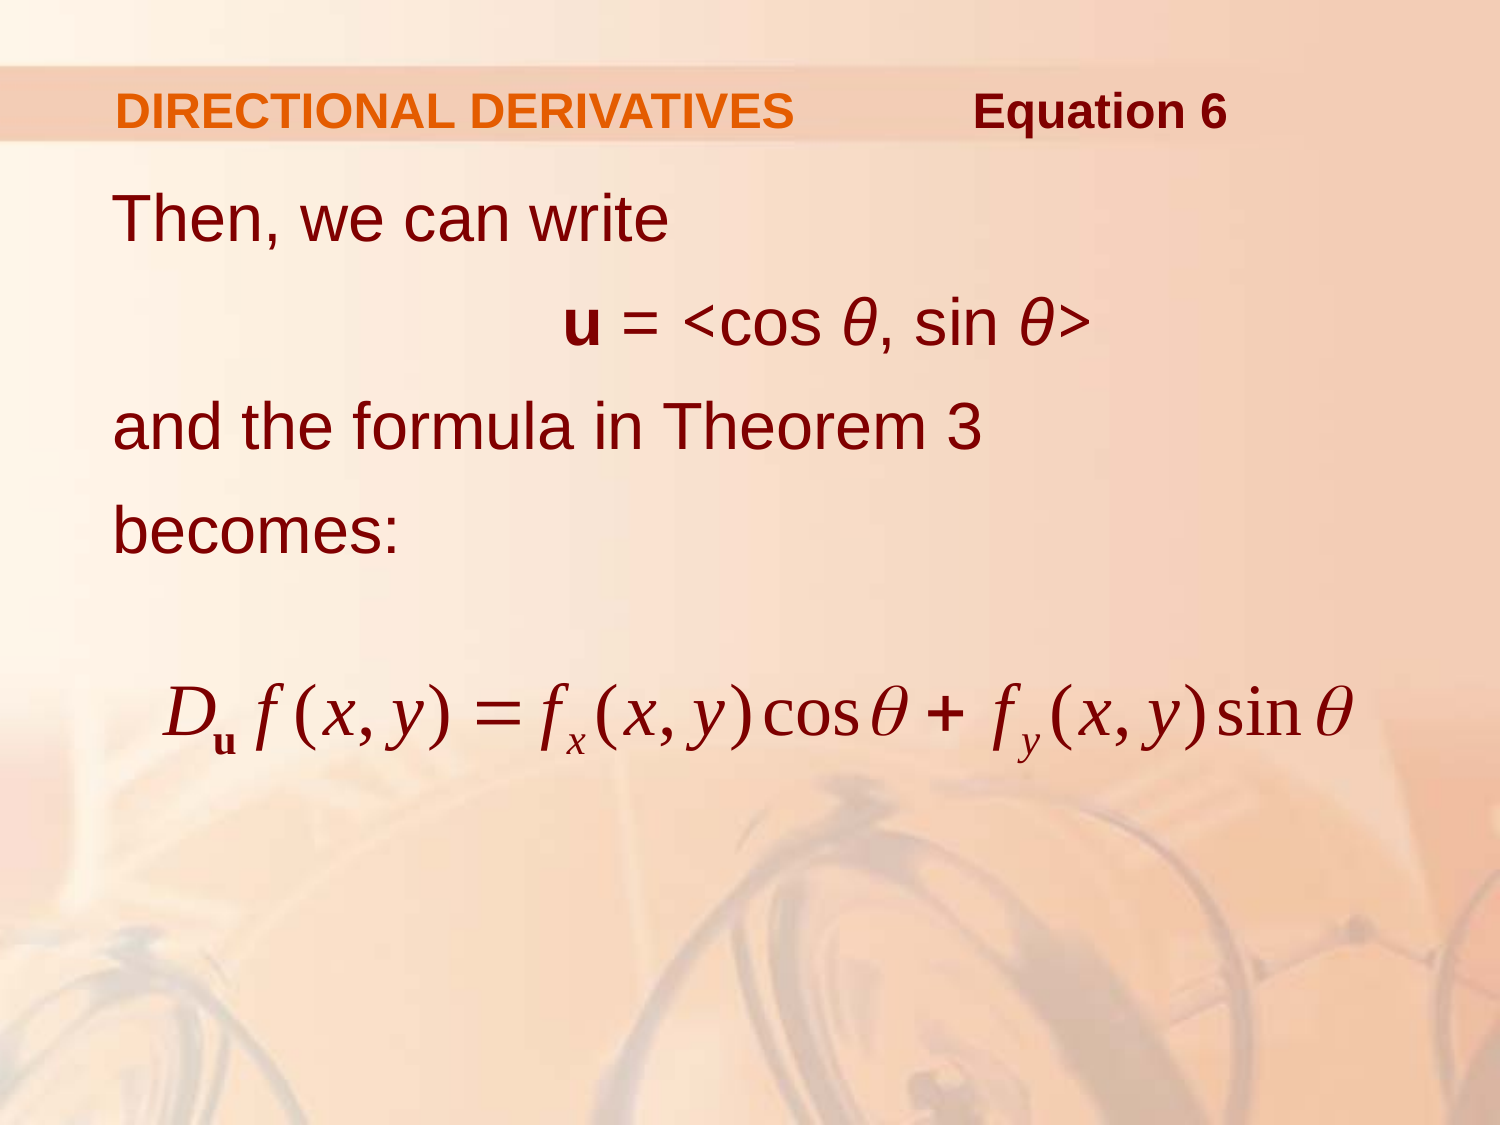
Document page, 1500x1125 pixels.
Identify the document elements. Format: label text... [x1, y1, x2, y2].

picture [0, 0, 1500, 1125]
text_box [149, 661, 1372, 779]
list Then, we can write u = <cos θ, sin θ> and the formula in Theorem 3 becomes: [87, 143, 1500, 1104]
text_box Equation 6 [957, 70, 1383, 146]
title DIRECTIONAL DERIVATIVES [99, 60, 975, 143]
